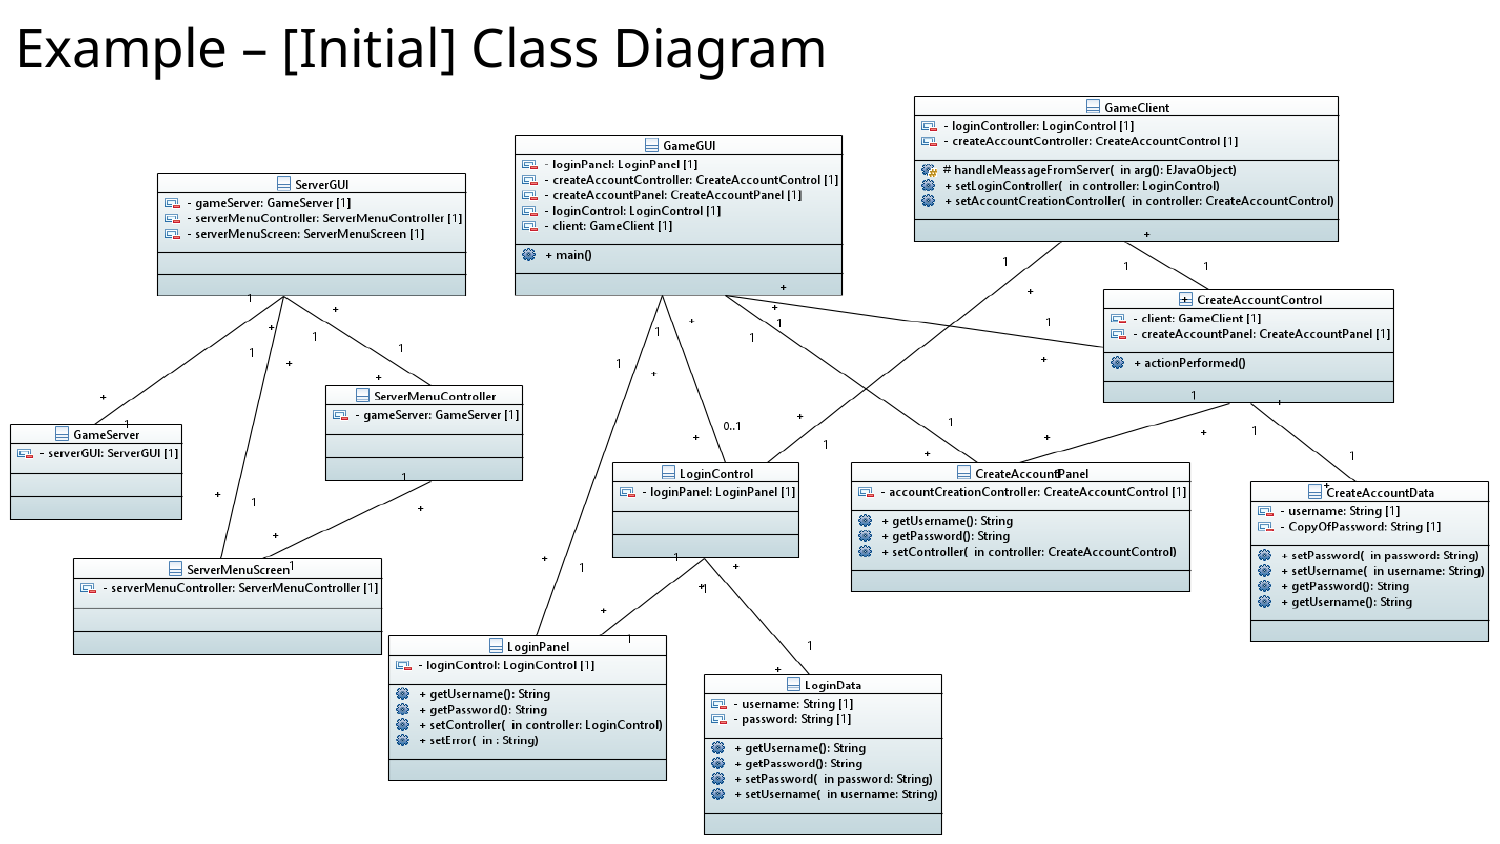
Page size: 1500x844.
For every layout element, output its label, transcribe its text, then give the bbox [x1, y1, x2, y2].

title Example – [Initial] Class Diagram [0, 0, 1398, 84]
picture [0, 85, 1500, 844]
